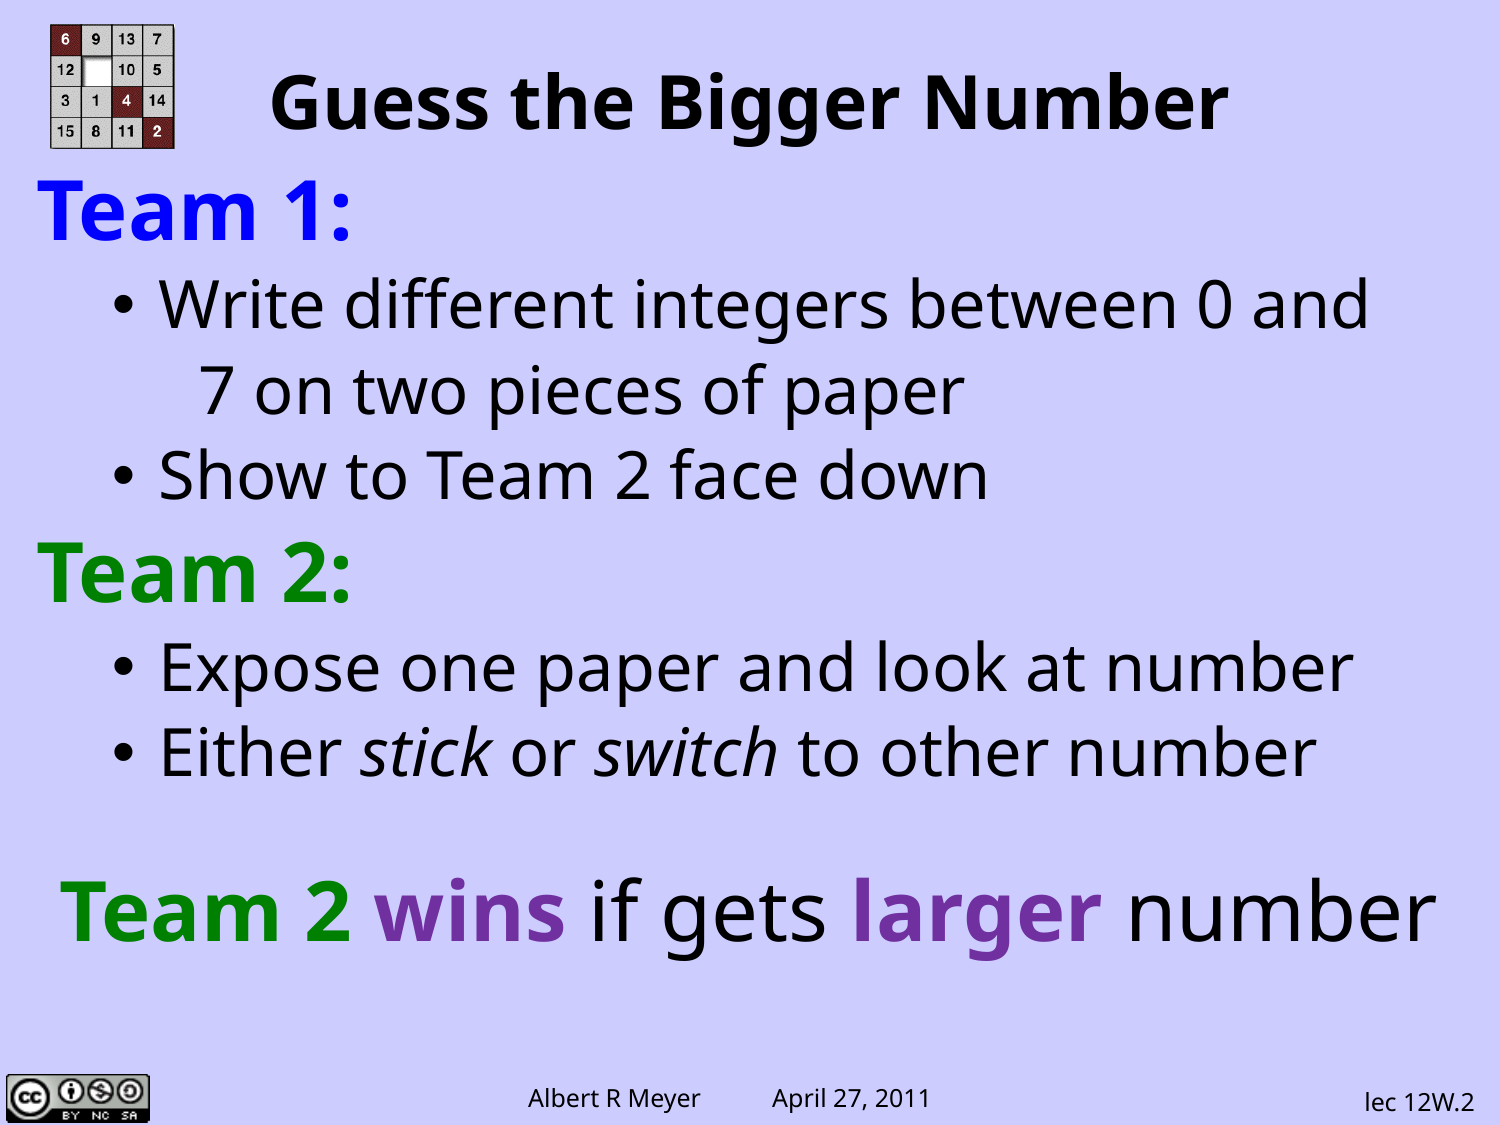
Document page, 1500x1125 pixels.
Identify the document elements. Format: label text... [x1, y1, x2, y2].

picture [6, 1074, 150, 1123]
list Team 1: Write different integers between 0 and 7 on two pieces of paper Show to Team 2 face down Team 2: Expose one paper and look at number Either stick or switch to other number Team 2 wins if gets larger number [21, 160, 1477, 1027]
slide_number lec 12W.2 [1239, 1078, 1491, 1120]
title Guess the Bigger Number [151, 28, 1349, 160]
picture [50, 24, 175, 149]
